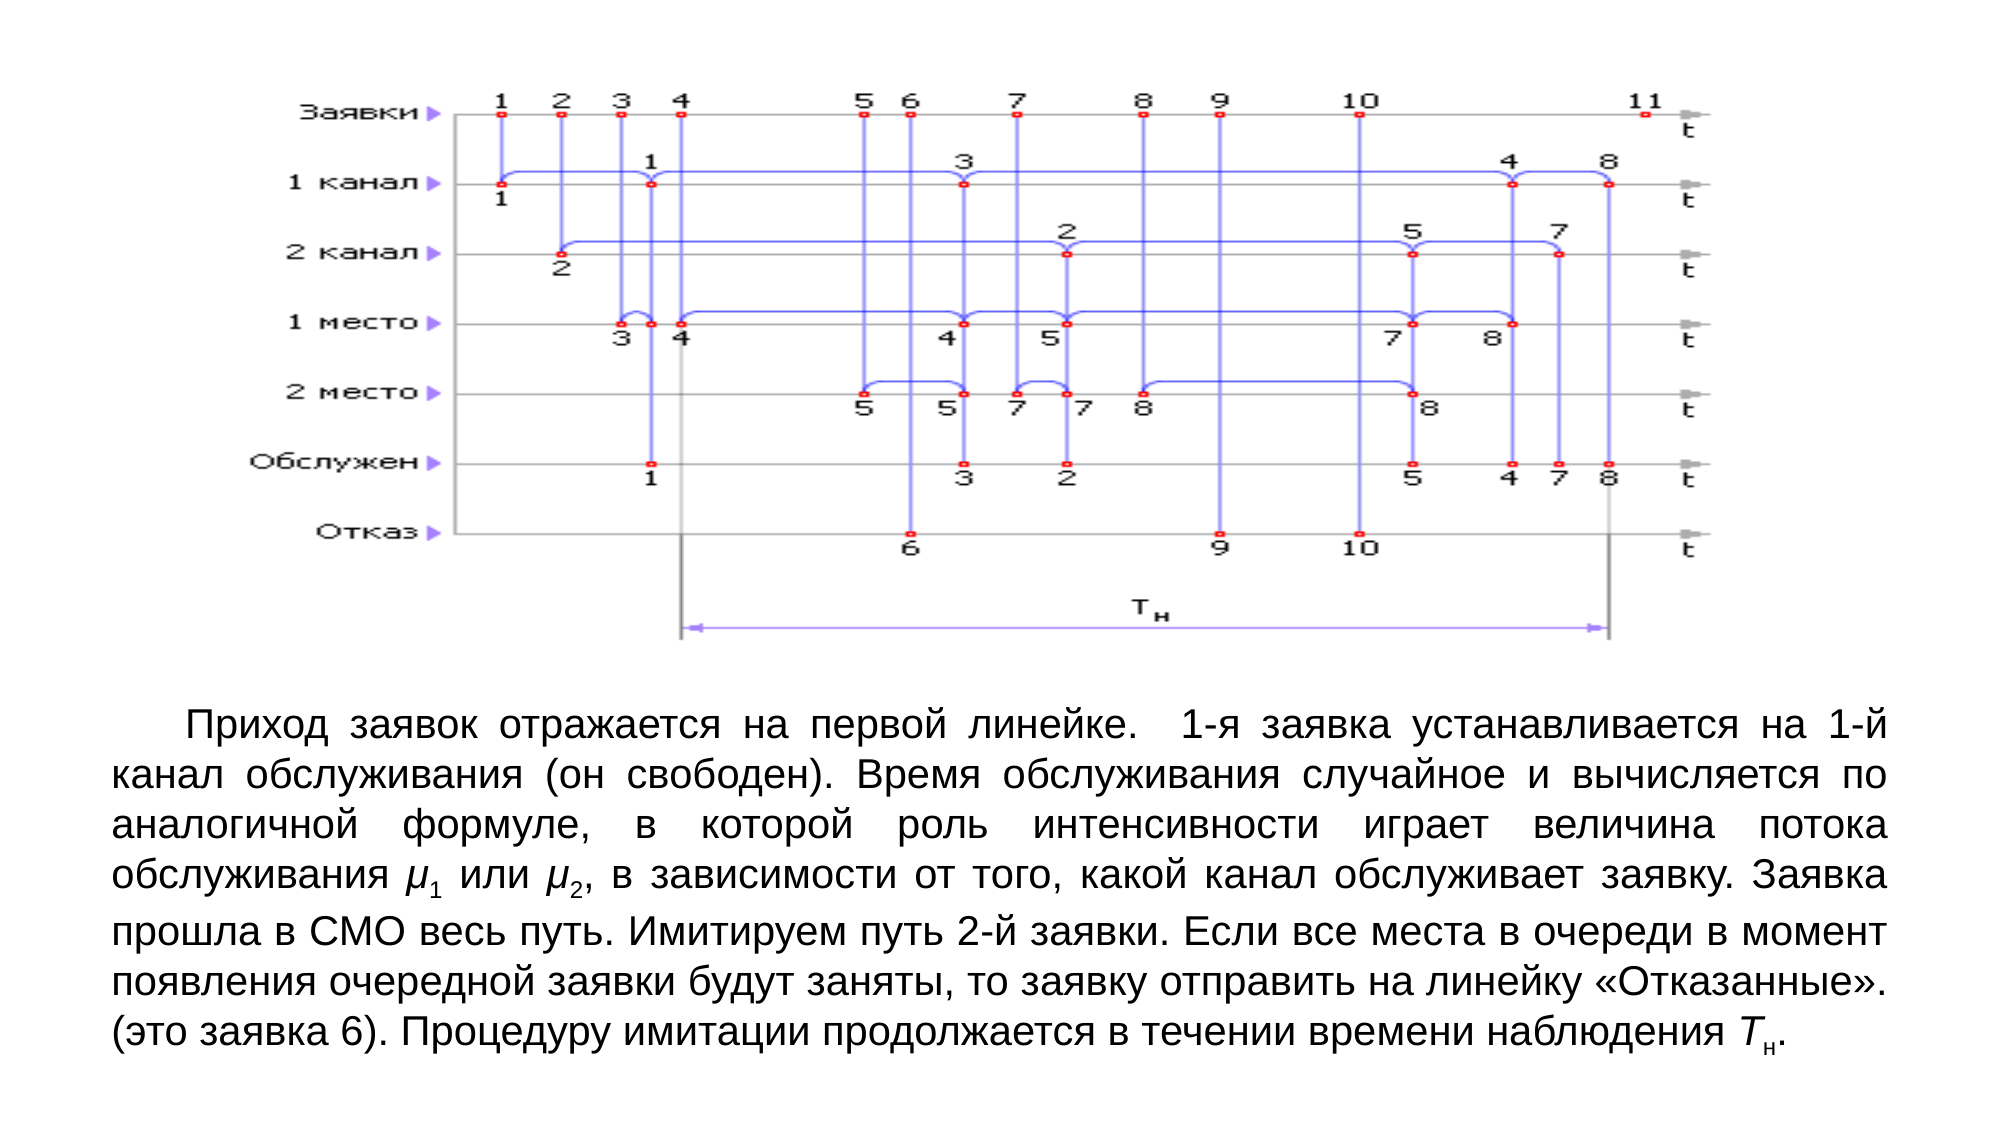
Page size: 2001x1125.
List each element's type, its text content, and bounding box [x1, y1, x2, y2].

text_box Приход заявок отражается на первой линейке. 1-я заявка устанавливается на 1-й канал обслуживания (он свободен). Время обслуживания случайное и вычисляется по аналогичной формуле, в которой роль интенсивности играет величина потока обслуживания μ1 или μ2, в зависимости от того, какой канал обслуживает заявку. Заявка прошла в СМО весь путь. Имитируем путь 2-й заявки. Если все места в очереди в момент появления очередной заявки будут заняты, то заявку отправить на линейку «Отказанные». (это заявка 6). Процедуру имитации продолжается в течении времени наблюдения Tн. [96, 689, 1904, 1068]
picture [201, 24, 1798, 690]
